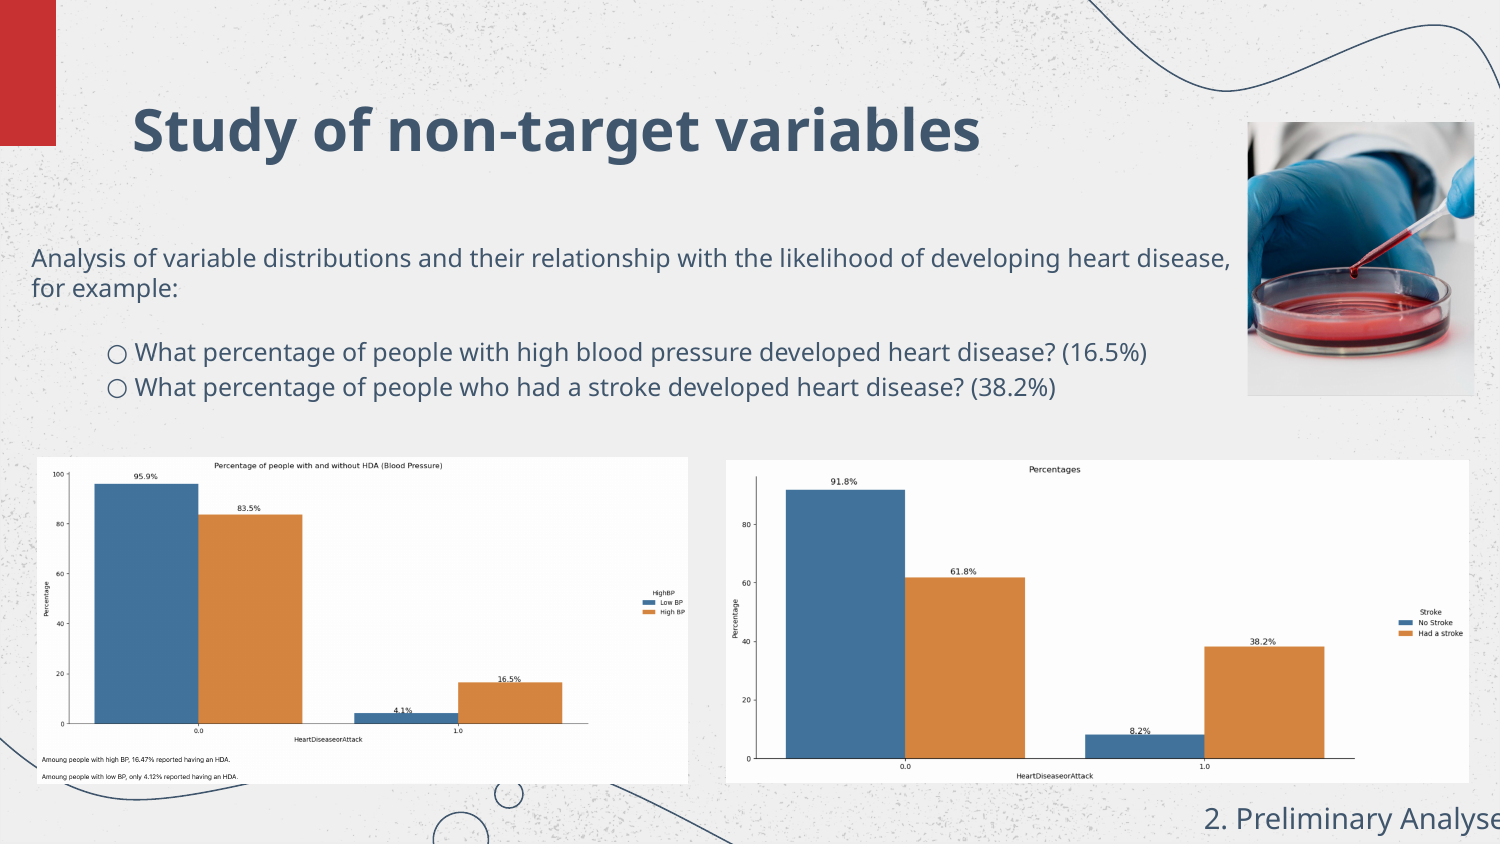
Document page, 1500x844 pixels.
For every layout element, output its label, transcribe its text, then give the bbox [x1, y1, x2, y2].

list Analysis of variable distributions and their relationship with the likelihood of developing heart disease, for example: What percentage of people with high blood pressure developed heart disease? (16.5%) What percentage of people who had a stroke developed heart disease? (38.2%) [16, 227, 1259, 409]
text_box 2. Preliminary Analyses [1188, 793, 1500, 843]
picture [726, 460, 1470, 784]
picture [1247, 121, 1475, 396]
picture [37, 456, 689, 784]
title Study of non-target variables [117, 77, 1091, 227]
